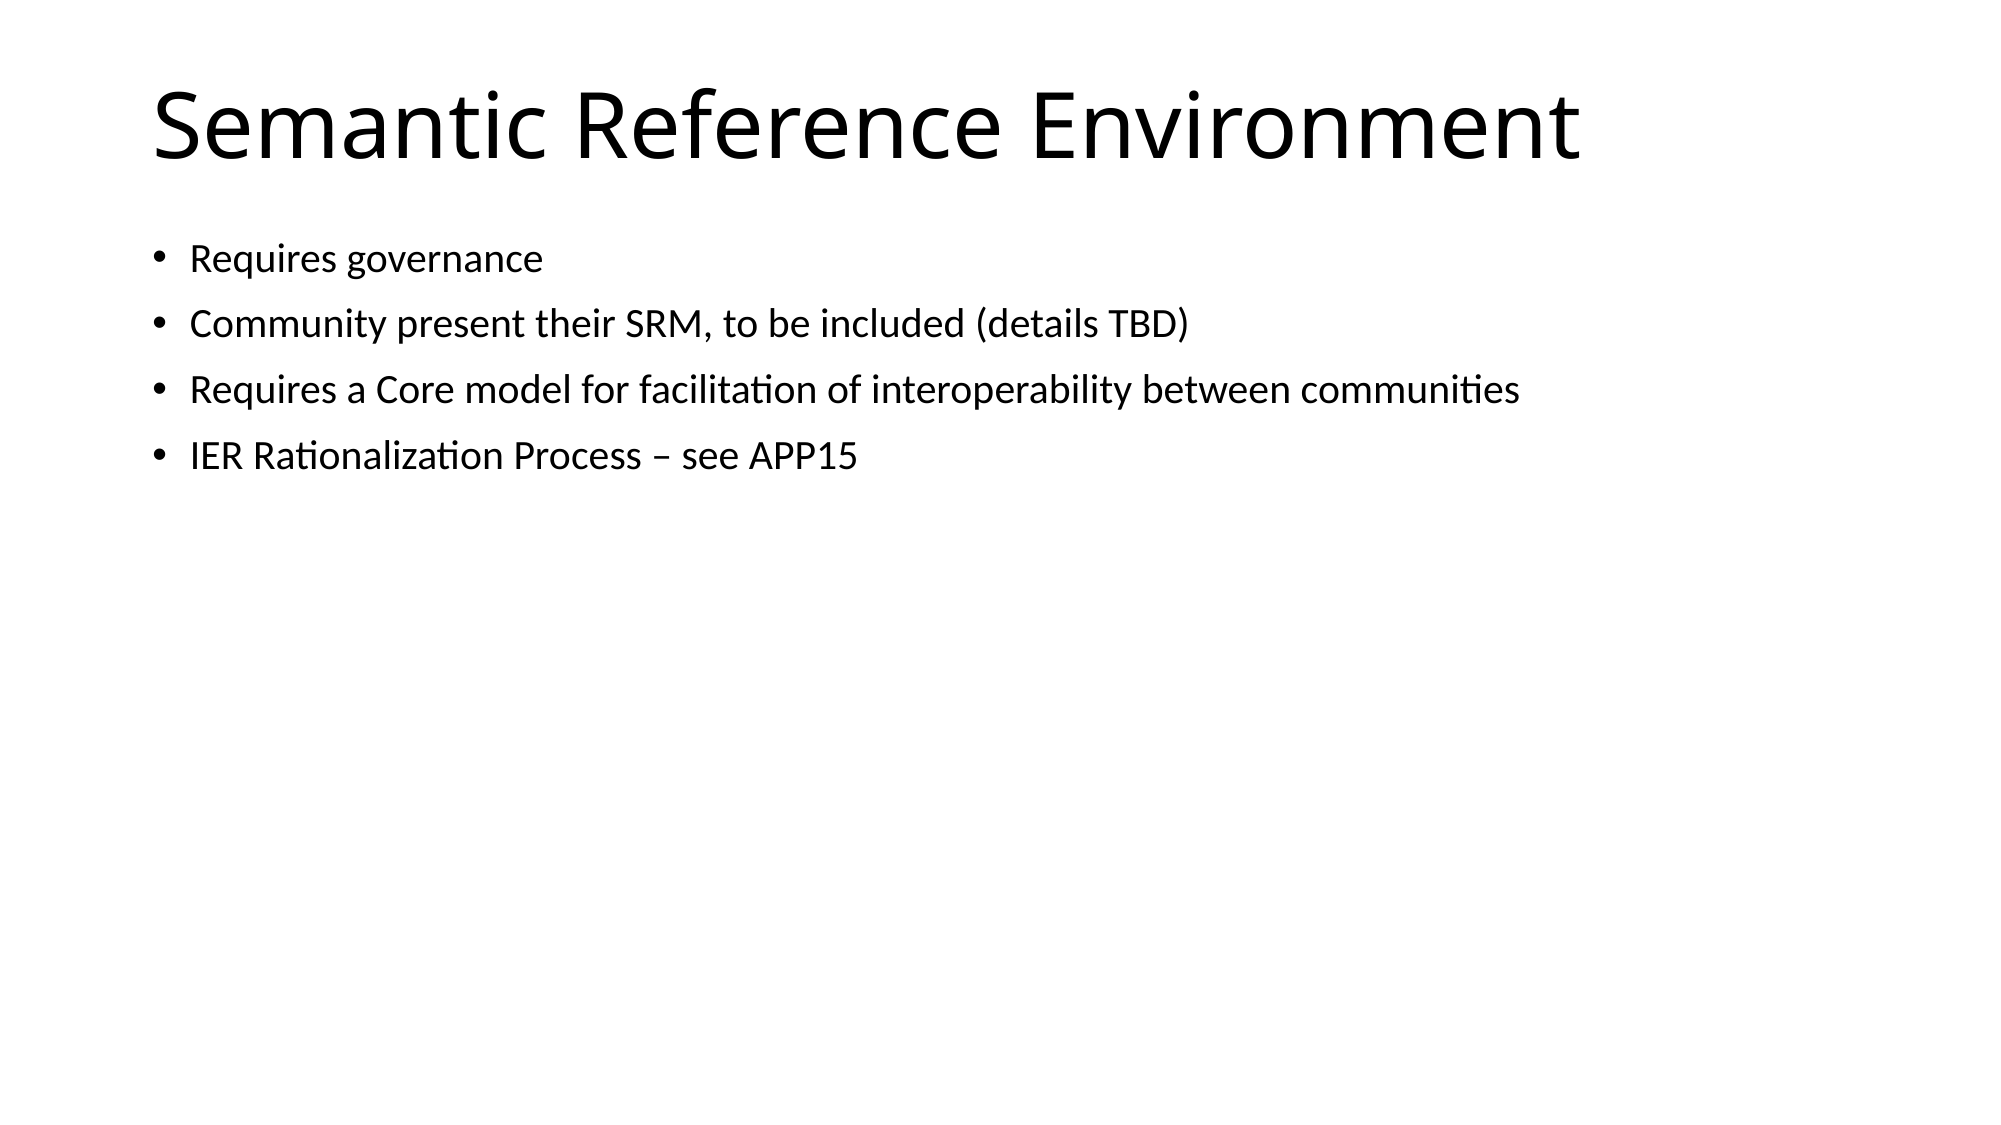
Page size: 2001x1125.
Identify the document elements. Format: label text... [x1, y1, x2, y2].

list Requires governance Community present their SRM, to be included (details TBD) Requires a Core model for facilitation of interoperability between communities IER Rationalization Process – see APP15 [137, 228, 1863, 1014]
title Semantic Reference Environment [137, 59, 1863, 199]
